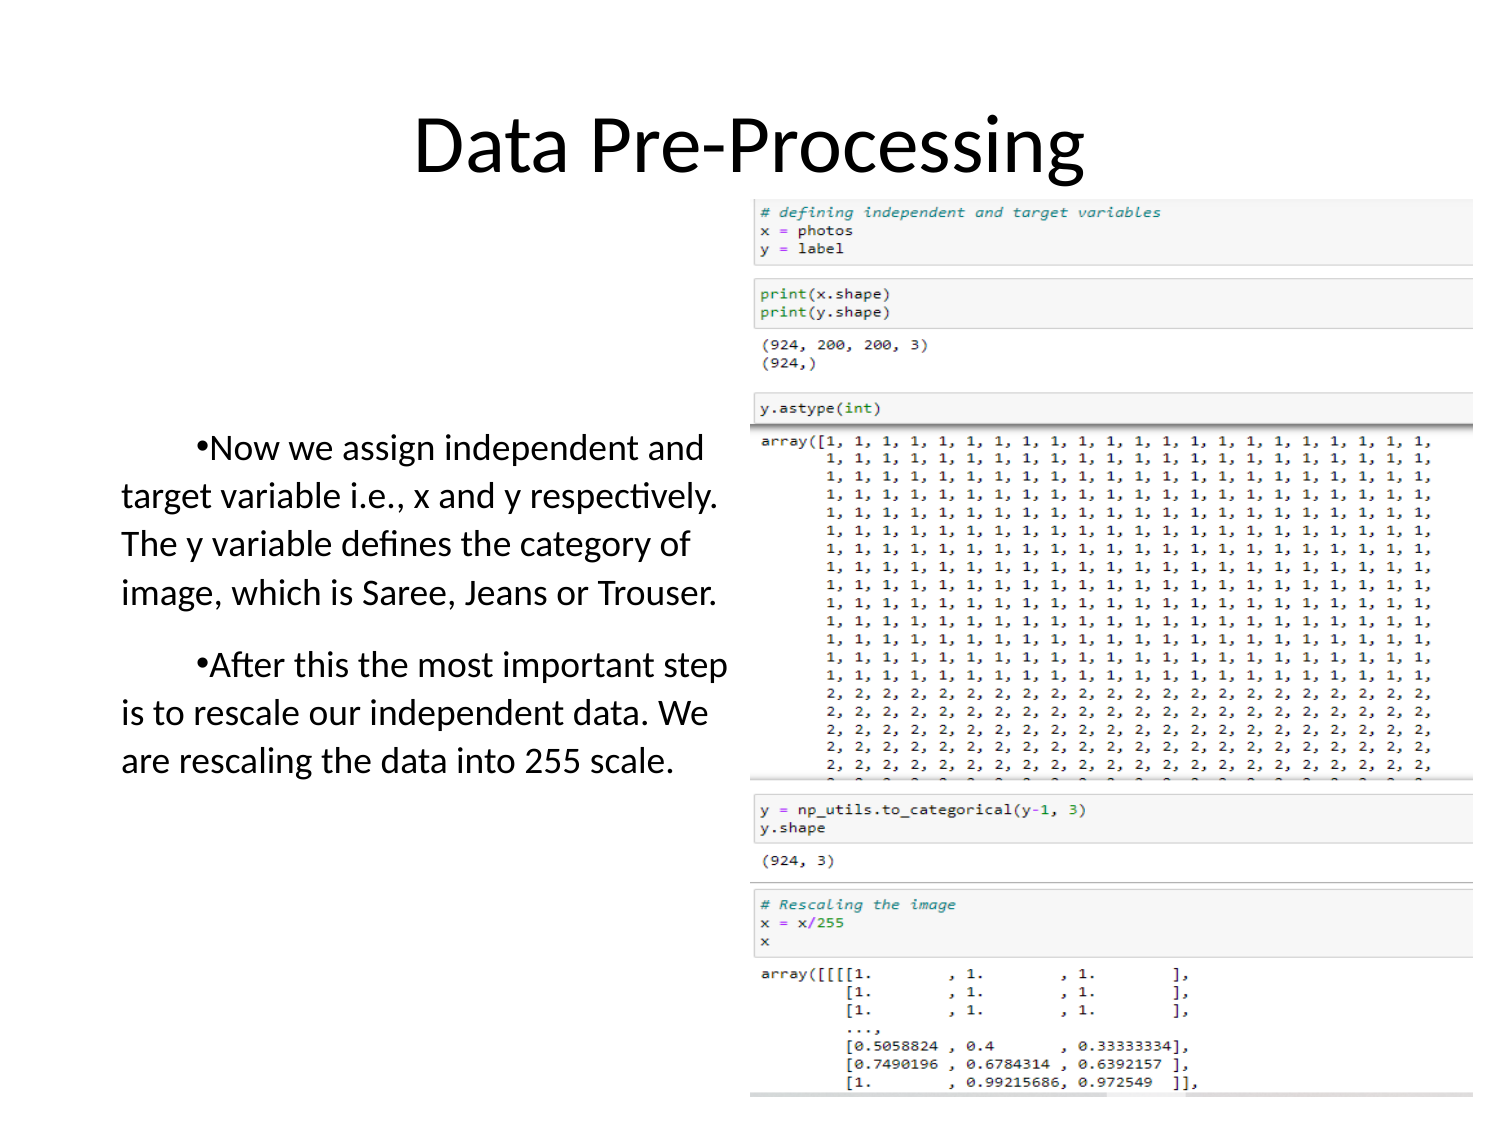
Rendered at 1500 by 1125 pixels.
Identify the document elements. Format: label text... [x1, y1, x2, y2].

list Now we assign independent and target variable i.e., x and y respectively. The y variable defines the category of image, which is Saree, Jeans or Trouser. After this the most important step is to rescale our independent data. We are rescaling the data into 255 scale. [50, 412, 744, 825]
picture [749, 199, 1473, 1097]
title Data Pre-Processing [75, 45, 1425, 233]
